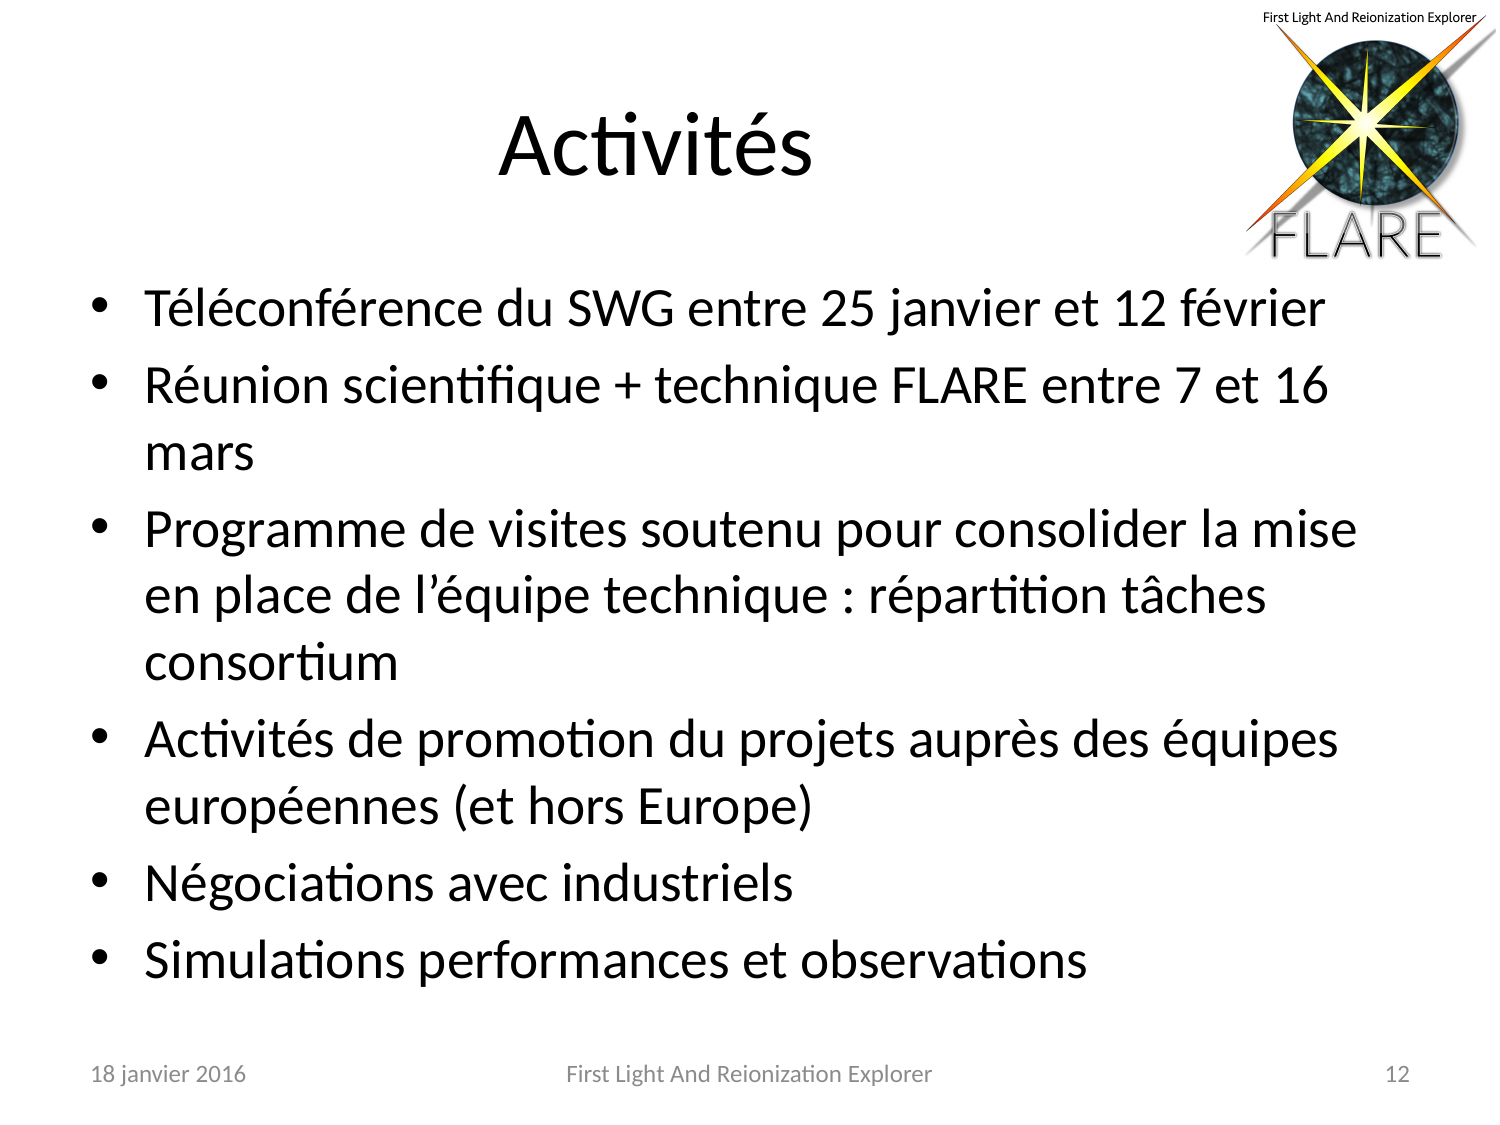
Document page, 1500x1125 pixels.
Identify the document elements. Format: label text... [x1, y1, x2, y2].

picture [1238, 7, 1496, 264]
list Téléconférence du SWG entre 25 janvier et 12 février Réunion scientifique + technique FLARE entre 7 et 16 mars Programme de visites soutenu pour consolider la mise en place de l’équipe technique : répartition tâches consortium Activités de promotion du projets auprès des équipes européennes (et hors Europe) Négociations avec industriels Simulations performances et observations [75, 263, 1425, 1005]
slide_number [75, 1042, 425, 1103]
slide_number 12 [1074, 1042, 1425, 1103]
footer First Light And Reionization Explorer [512, 1042, 988, 1103]
title Activités [75, 45, 1239, 233]
